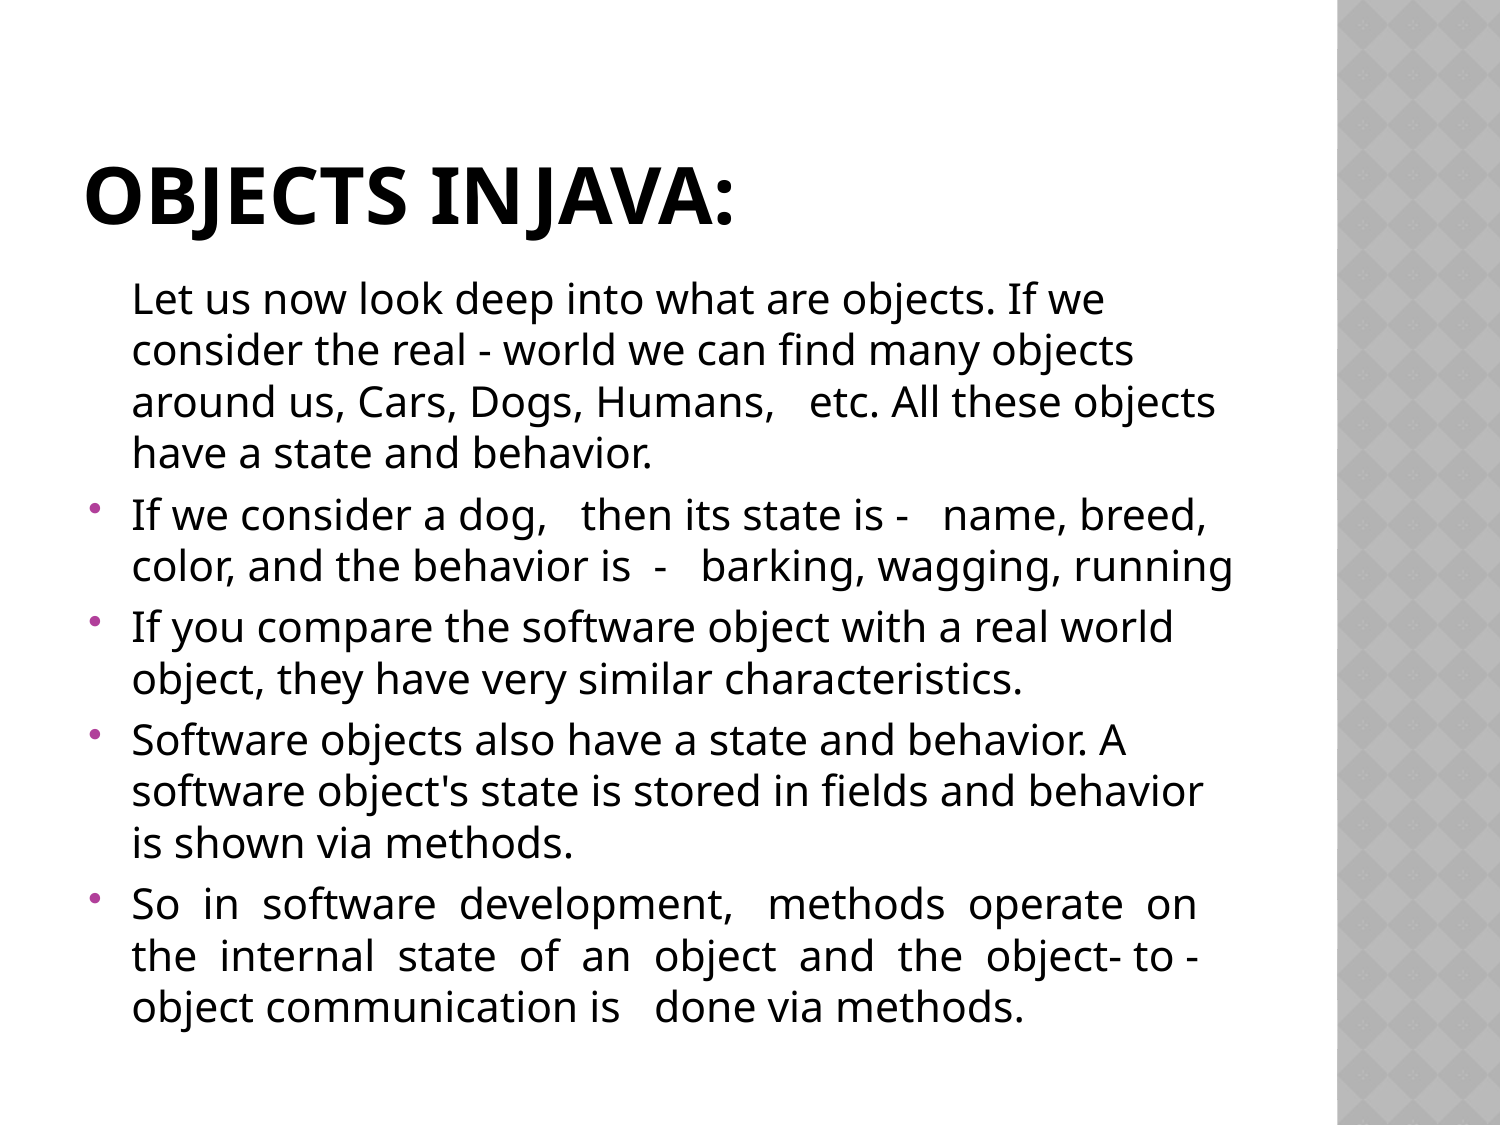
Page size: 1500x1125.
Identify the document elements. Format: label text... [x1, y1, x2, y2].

list Let us now look deep into what are objects. If we consider the real - world we can find many objects around us, Cars, Dogs, Humans, etc. All these objects have a state and behavior. If we consider a dog, then its state is - name, breed, color, and the behavior is - barking, wagging, running If you compare the software object with a real world object, they have very similar characteristics. Software objects also have a state and behavior. A software object's state is stored in fields and behavior is shown via methods. So in software development, methods operate on the internal state of an object and the object- to - object communication is done via methods. [75, 264, 1263, 1059]
title Objects in Java: [75, 52, 1263, 240]
